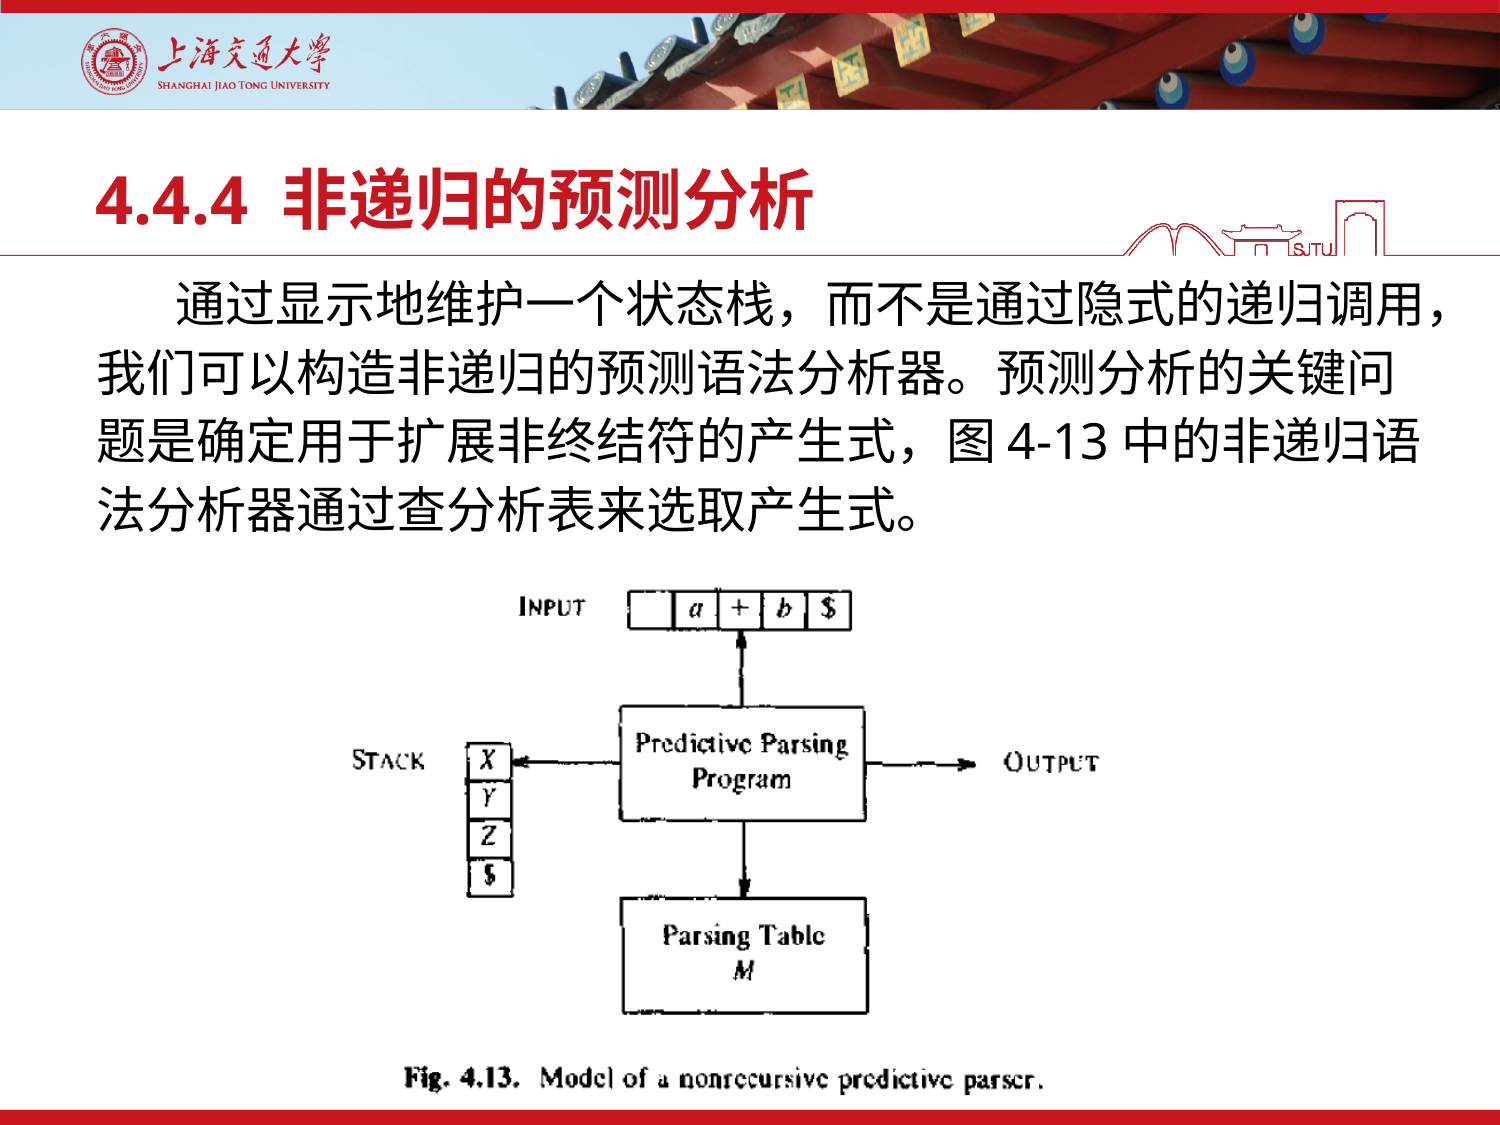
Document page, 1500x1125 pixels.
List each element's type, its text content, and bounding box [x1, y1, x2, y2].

list 通过显示地维护一个状态栈，而不是通过隐式的递归调用， 我们可以构造非递归的预测语法分析器。预测分析的关键问 题是确定用于扩展非终结符的产生式，图4-13中的非递归语 法分析器通过查分析表来选取产生式。 [81, 276, 1455, 1084]
title 4.4.4 非递归的预测分析 [81, 159, 1455, 254]
picture [0, 0, 1500, 110]
picture [0, 200, 1500, 256]
picture [337, 562, 1106, 1101]
